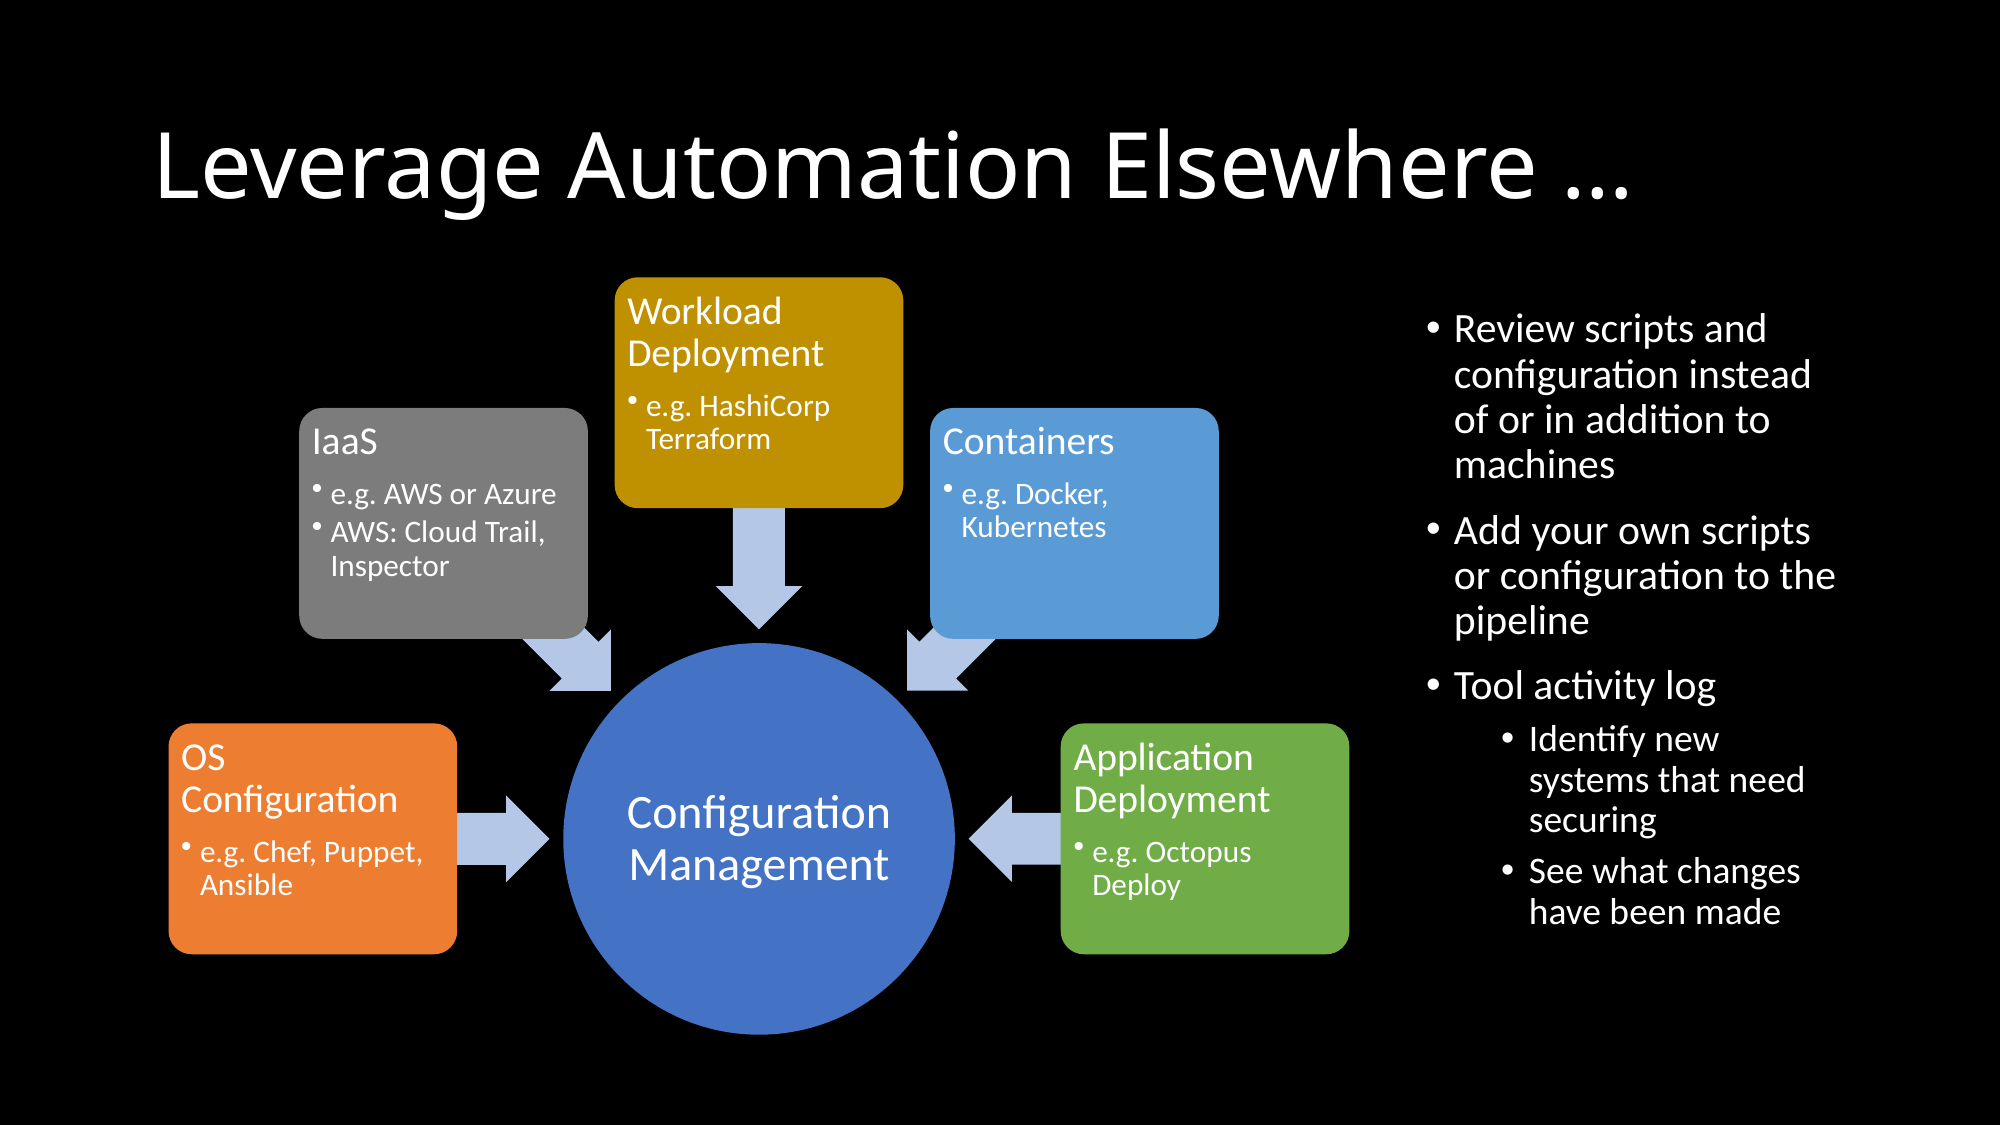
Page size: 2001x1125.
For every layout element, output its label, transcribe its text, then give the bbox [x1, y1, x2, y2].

text_box [459, 795, 550, 883]
text_box Configuration Management [562, 642, 956, 1036]
text_box [715, 510, 803, 630]
text_box OS Configuration e.g. Chef, Puppet, Ansible [167, 722, 459, 956]
text_box Application Deployment e.g. Octopus Deploy [1059, 722, 1351, 956]
text_box Workload Deployment e.g. HashiCorp Terraform [613, 276, 905, 510]
text_box [907, 629, 995, 691]
list Review scripts and configuration instead of or in addition to machines Add your own scripts or configuration to the pipeline Tool activity log Identify new systems that need securing See what changes have been made [1410, 299, 1863, 1014]
text_box [523, 629, 611, 691]
text_box IaaS e.g. AWS or Azure AWS: Cloud Trail, Inspector [298, 406, 589, 640]
title Leverage Automation Elsewhere … [137, 59, 1863, 278]
text_box Containers e.g. Docker, Kubernetes [929, 406, 1220, 640]
text_box [968, 795, 1059, 883]
